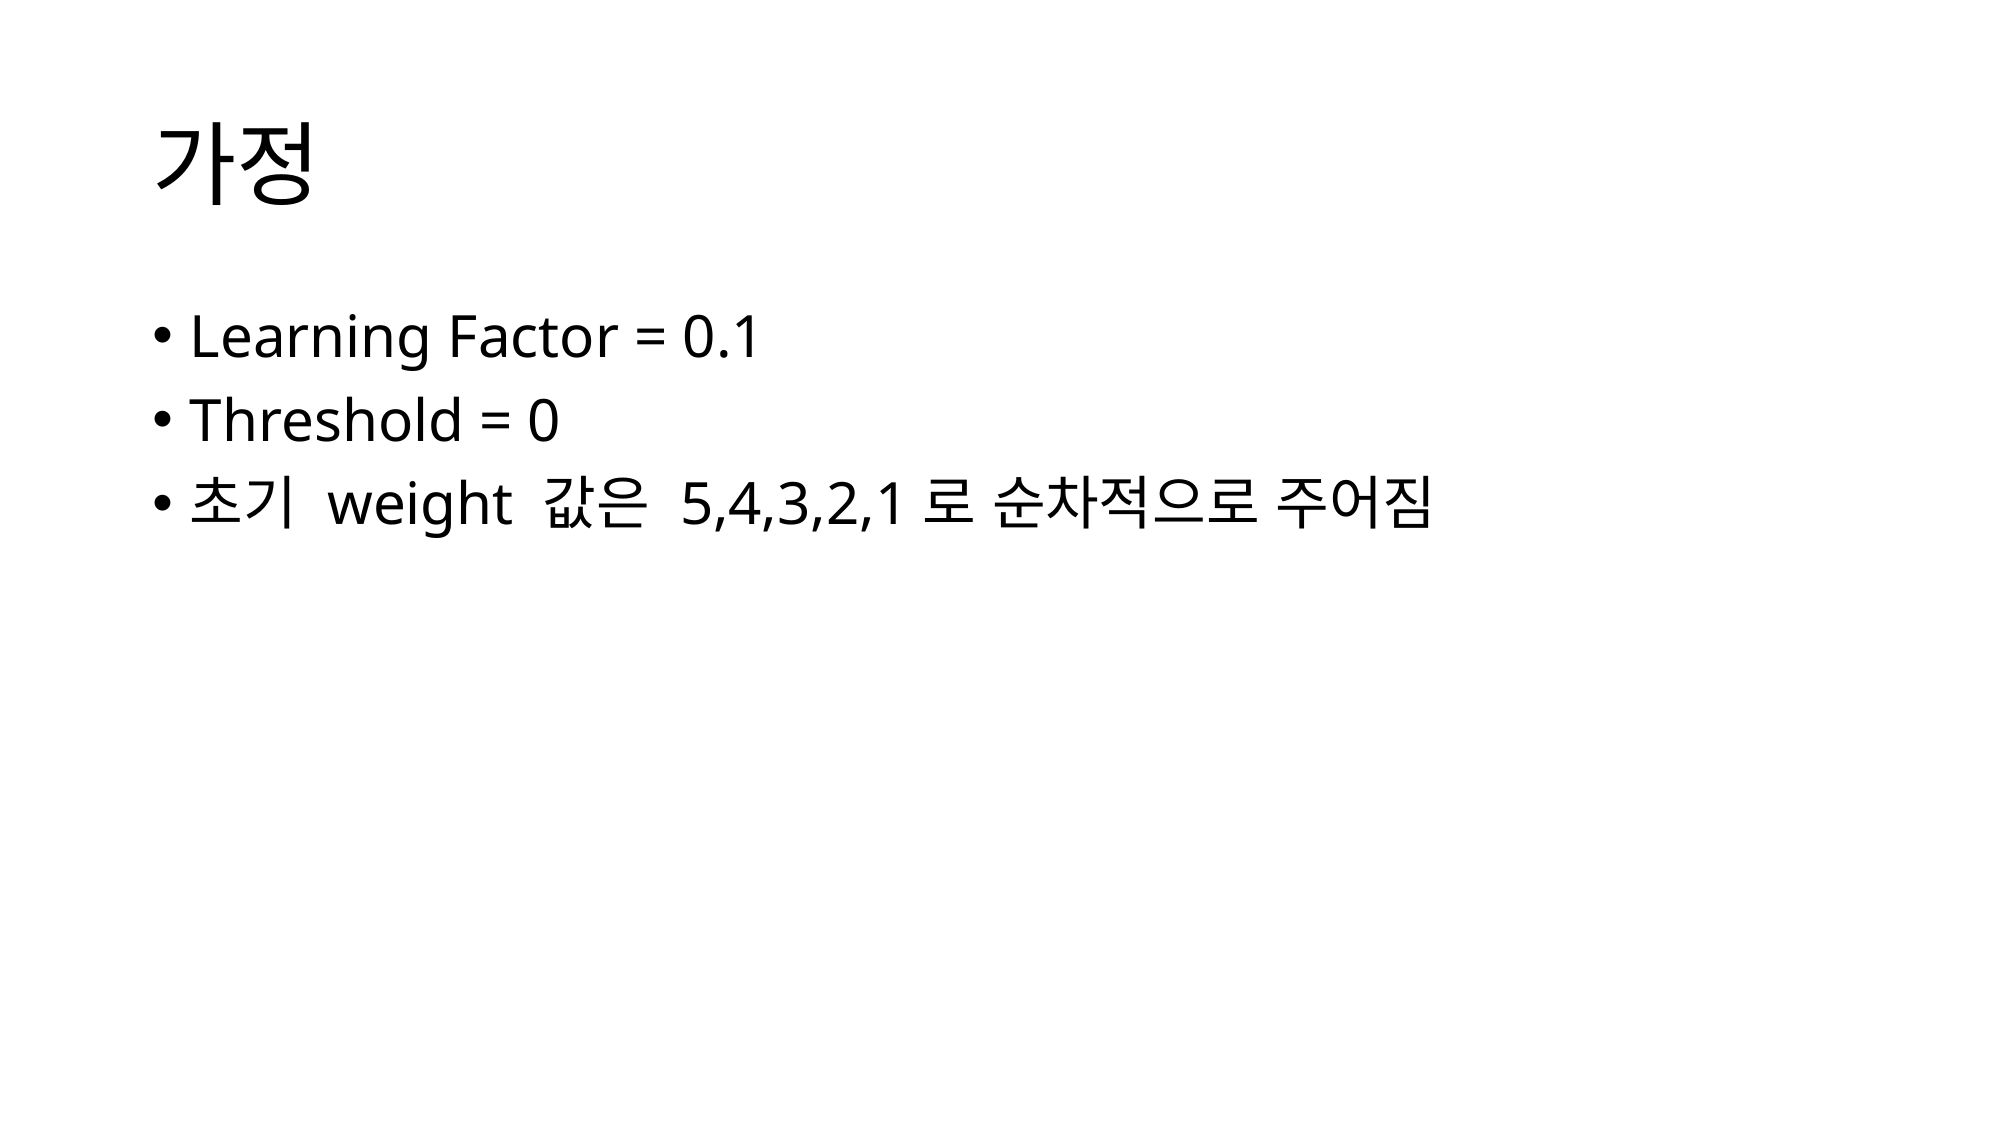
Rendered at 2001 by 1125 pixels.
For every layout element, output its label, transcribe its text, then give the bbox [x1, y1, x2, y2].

list Learning Factor = 0.1 Threshold = 0 초기 weight 값은 5,4,3,2,1로 순차적으로 주어짐 [137, 299, 1863, 1014]
title 가정 [137, 59, 1863, 278]
